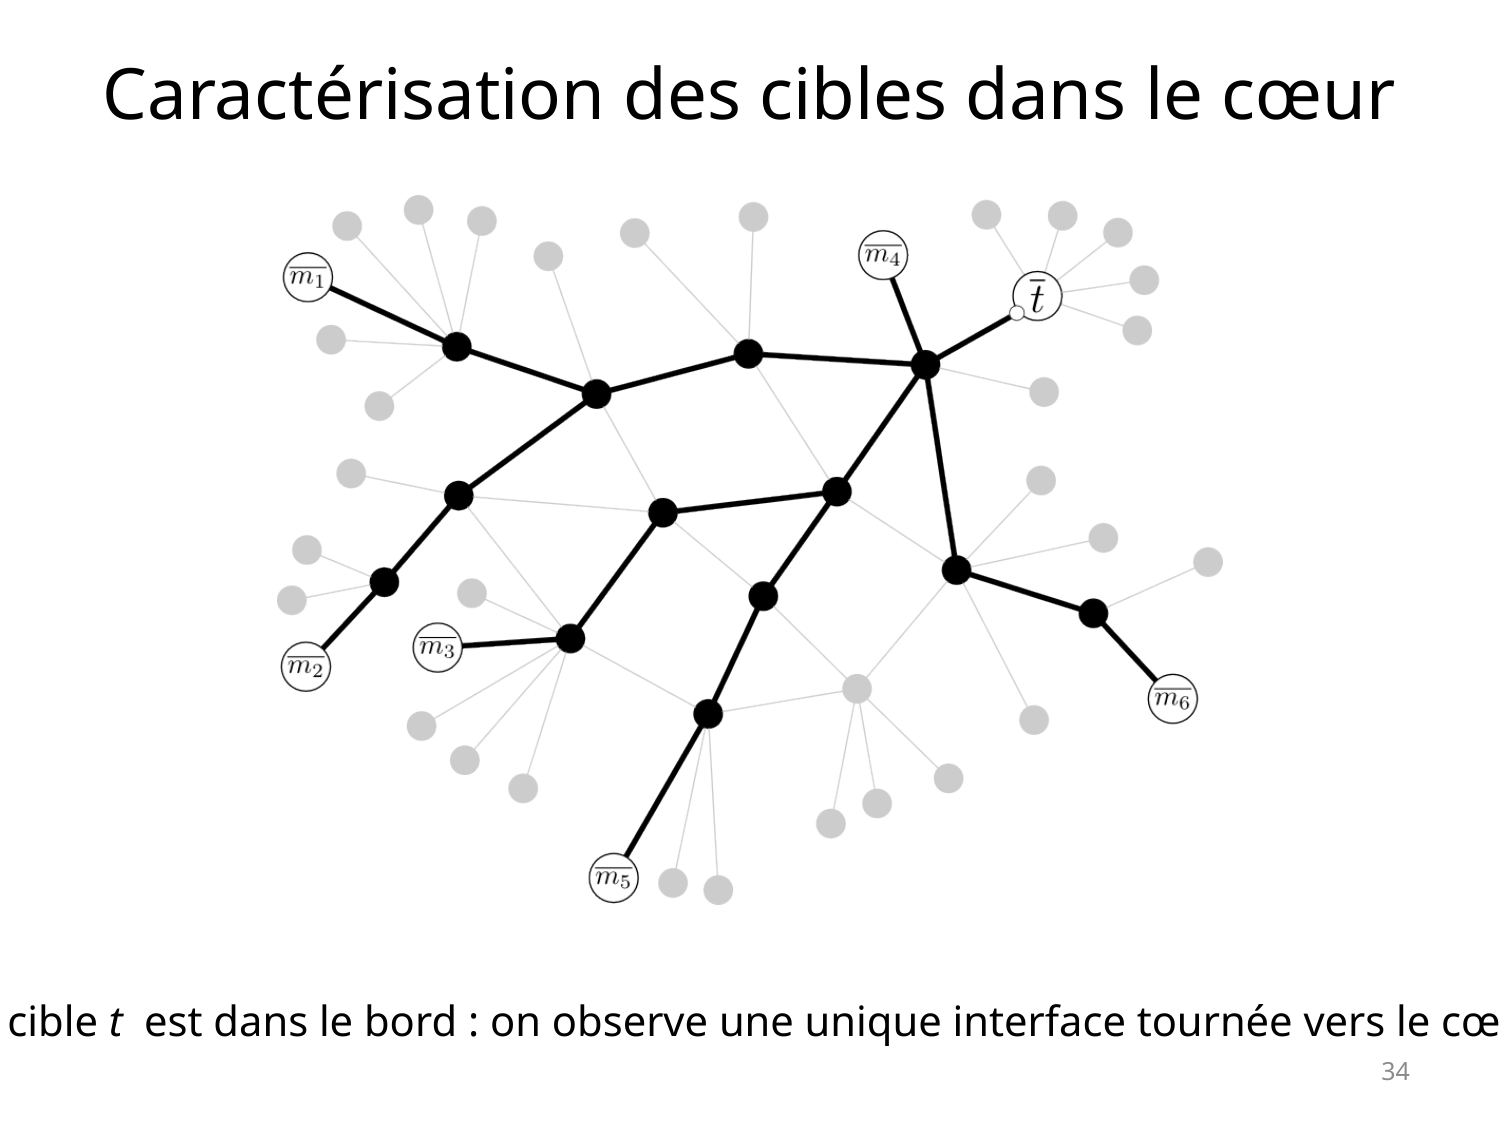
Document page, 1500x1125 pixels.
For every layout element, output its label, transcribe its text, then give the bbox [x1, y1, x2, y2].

text_box La cible t est dans le bord : on observe une unique interface tournée vers le cœur. [0, 987, 1500, 1053]
slide_number 34 [1074, 1042, 1425, 1103]
title Caractérisation des cibles dans le cœur [75, 0, 1425, 183]
picture [277, 195, 1223, 906]
